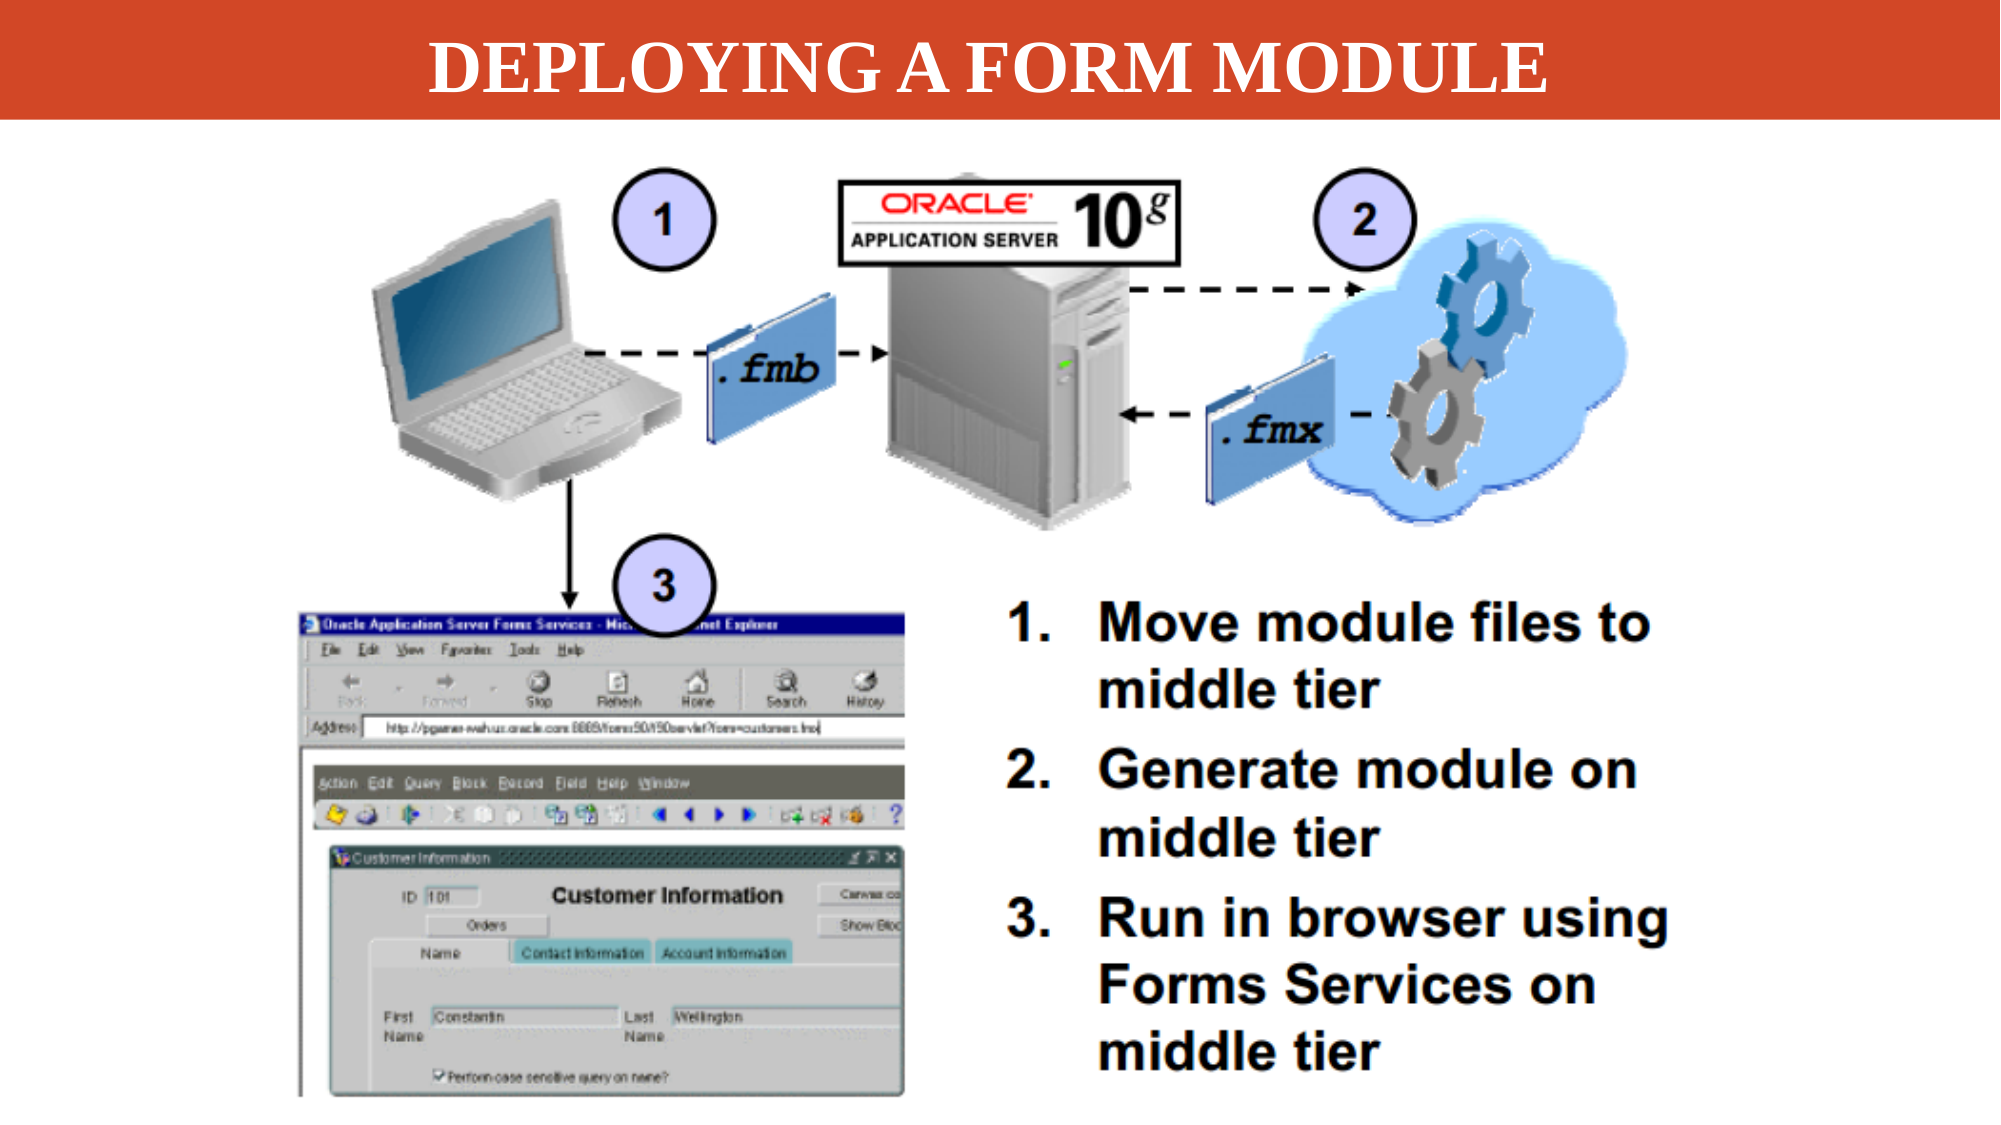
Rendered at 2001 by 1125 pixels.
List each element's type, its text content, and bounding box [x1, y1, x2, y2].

picture [229, 148, 1730, 1103]
title DEPLOYING A FORM MODULE [108, 0, 1872, 115]
